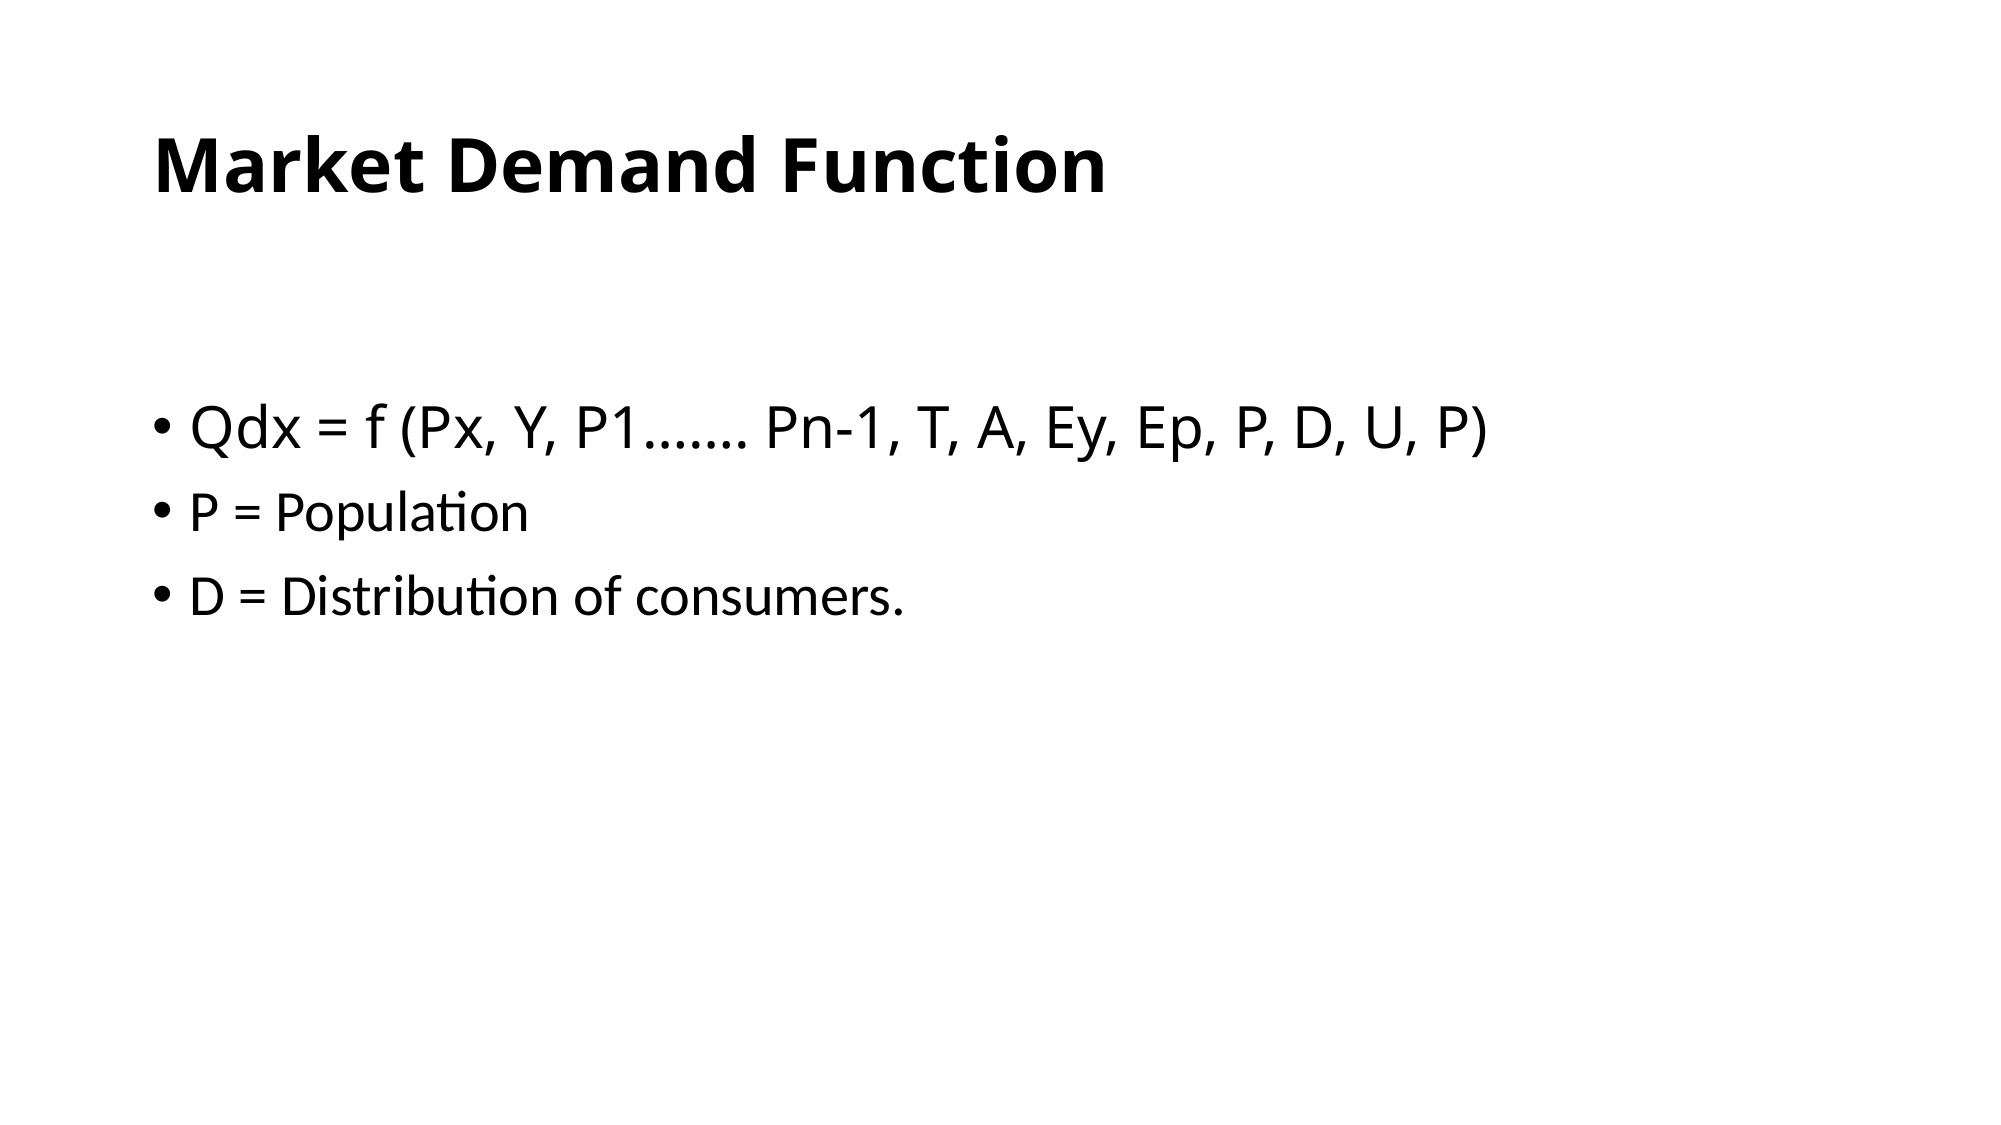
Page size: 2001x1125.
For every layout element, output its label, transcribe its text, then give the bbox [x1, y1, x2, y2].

title Market Demand Function [137, 59, 1863, 278]
list Qdx = f (Px, Y, P1……. Pn-1, T, A, Ey, Ep, P, D, U, P) P = Population D = Distribution of consumers. [137, 299, 1863, 1014]
